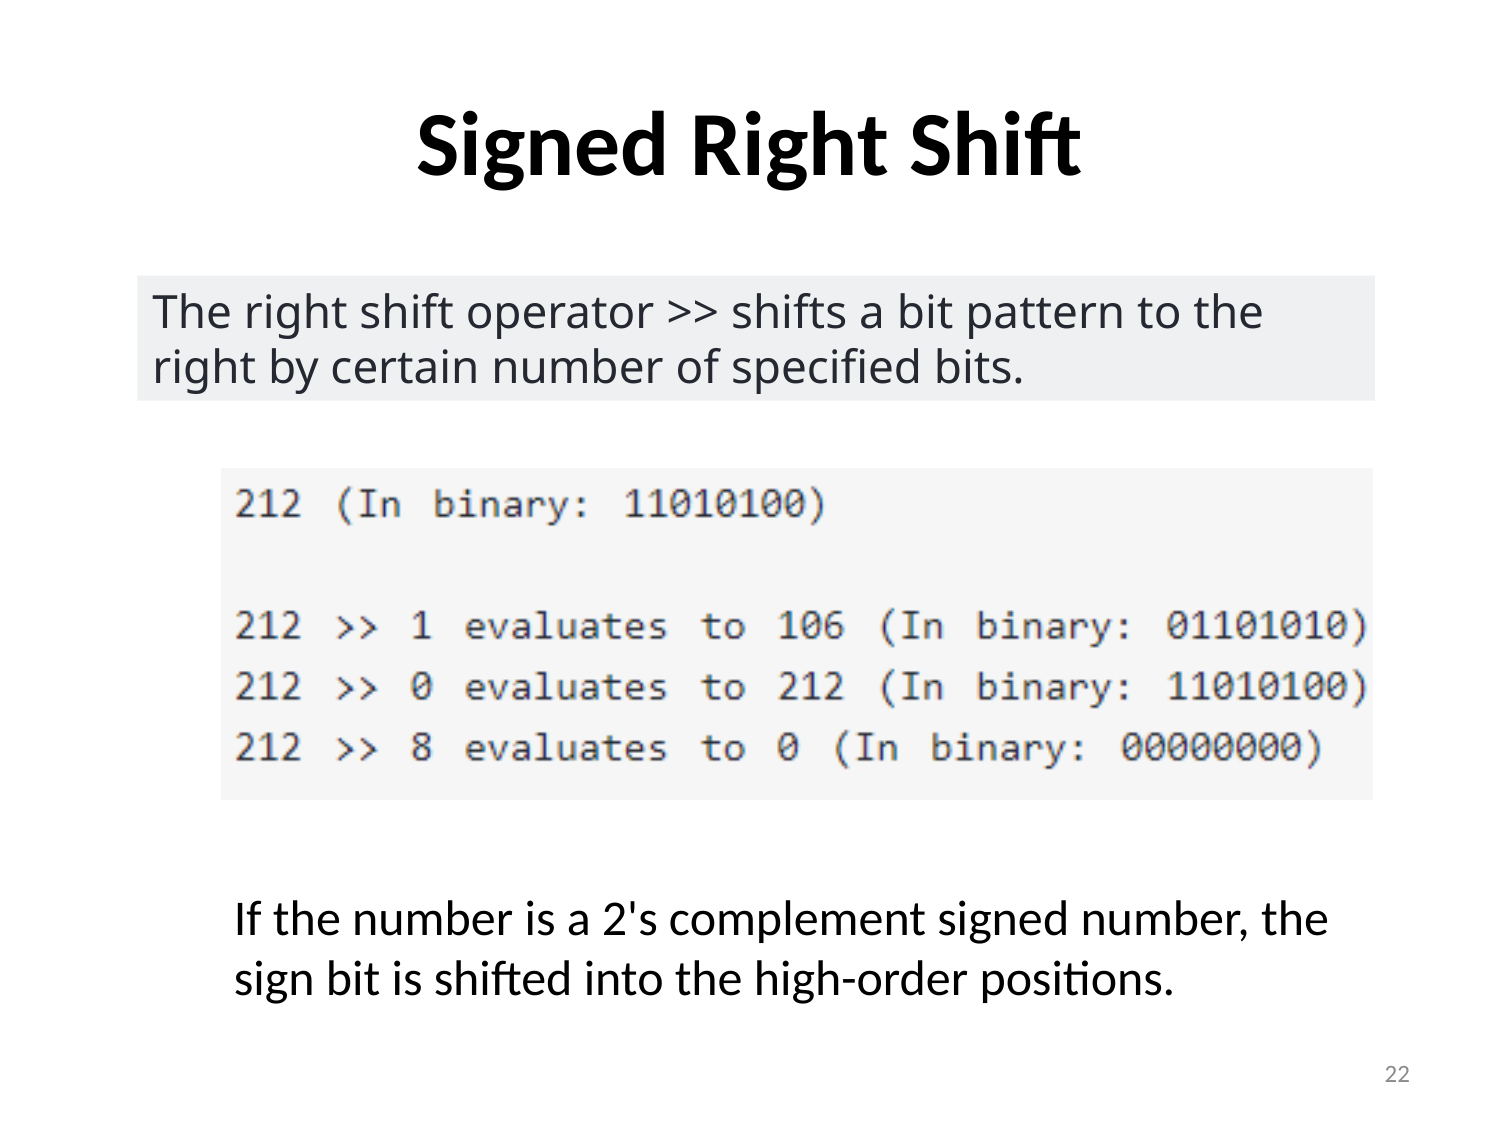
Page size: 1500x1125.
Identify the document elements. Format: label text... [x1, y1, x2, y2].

picture [221, 468, 1373, 801]
title Signed Right Shift [75, 45, 1425, 233]
slide_number 22 [1074, 1042, 1425, 1103]
text_box If the number is a 2's complement signed number, the sign bit is shifted into the high-order positions. [219, 877, 1373, 1013]
text_box The right shift operator >> shifts a bit pattern to the right by certain number of specified bits. [137, 275, 1375, 401]
